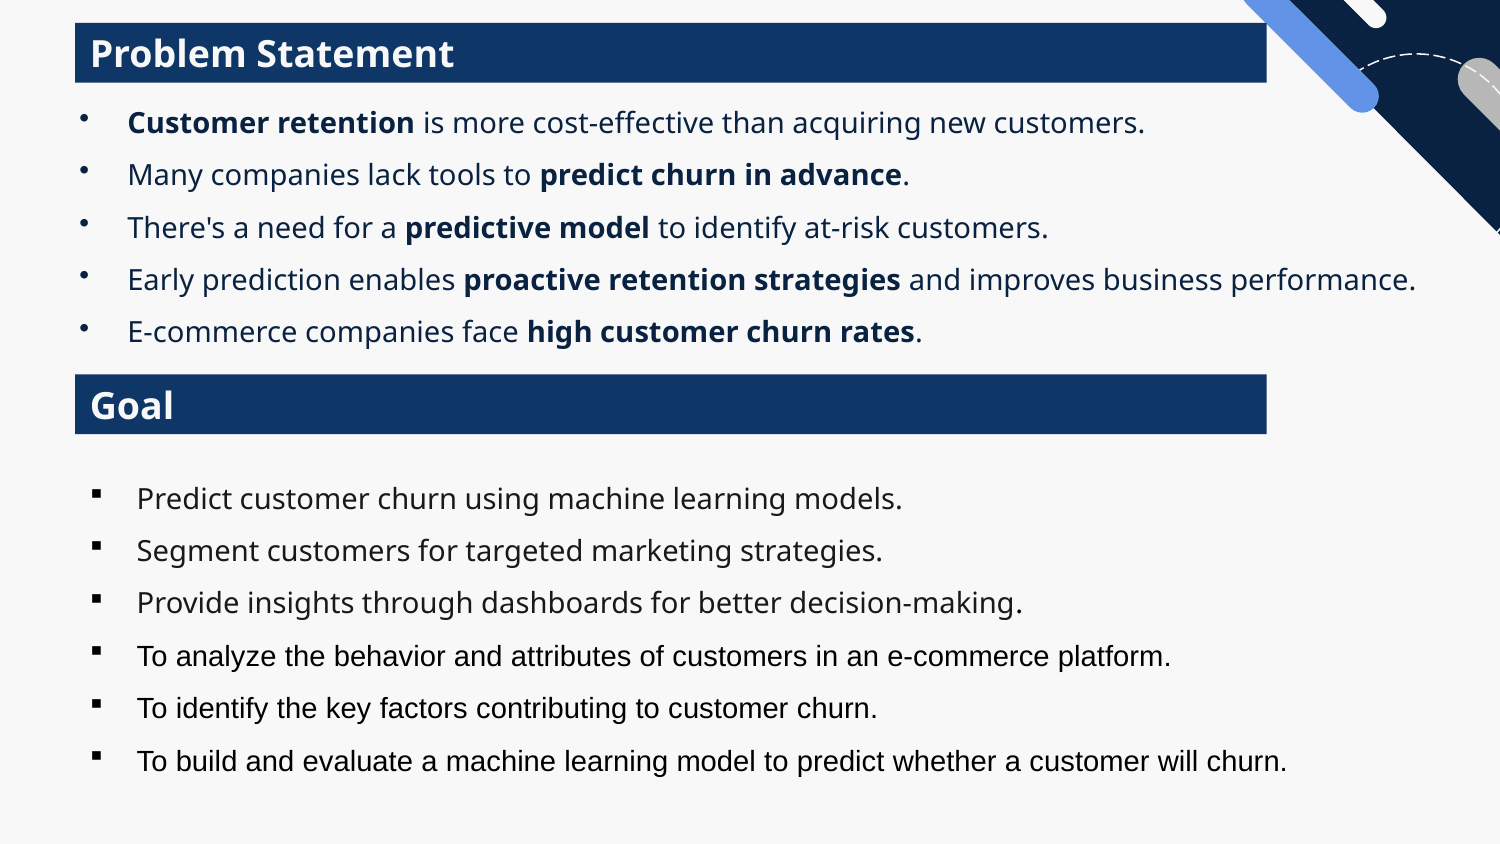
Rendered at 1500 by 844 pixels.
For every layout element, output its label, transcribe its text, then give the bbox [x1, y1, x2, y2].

text_box Customer retention is more cost-effective than acquiring new customers. Many companies lack tools to predict churn in advance. There's a need for a predictive model to identify at-risk customers. Early prediction enables proactive retention strategies and improves business performance. E-commerce companies face high customer churn rates. [64, 79, 1476, 357]
text_box Problem Statement [75, 22, 1267, 83]
text_box Goal [75, 374, 1267, 435]
text_box Predict customer churn using machine learning models. Segment customers for targeted marketing strategies. Provide insights through dashboards for better decision-making. To analyze the behavior and attributes of customers in an e-commerce platform. To identify the key factors contributing to customer churn. To build and evaluate a machine learning model to predict whether a customer will churn. [74, 455, 1320, 837]
